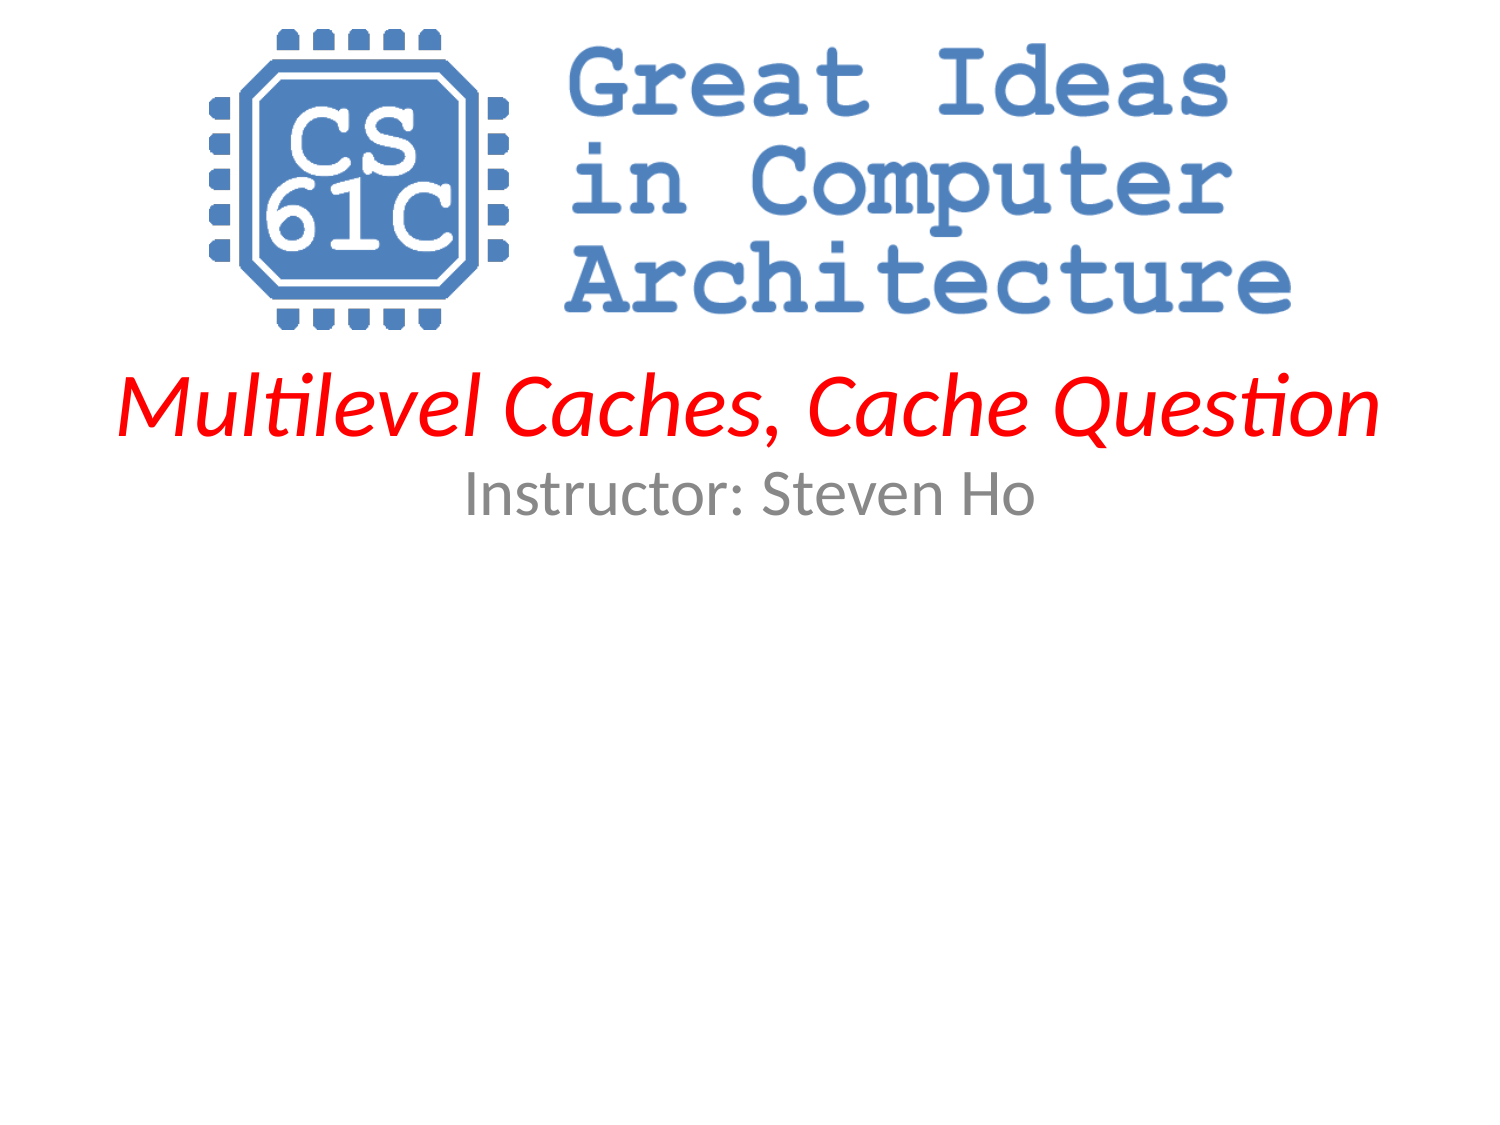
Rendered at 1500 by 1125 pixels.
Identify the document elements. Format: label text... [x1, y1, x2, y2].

title Multilevel Caches, Cache Question [0, 345, 1500, 450]
subtitle Instructor: Steven Ho [0, 450, 1500, 540]
picture [209, 29, 1291, 330]
